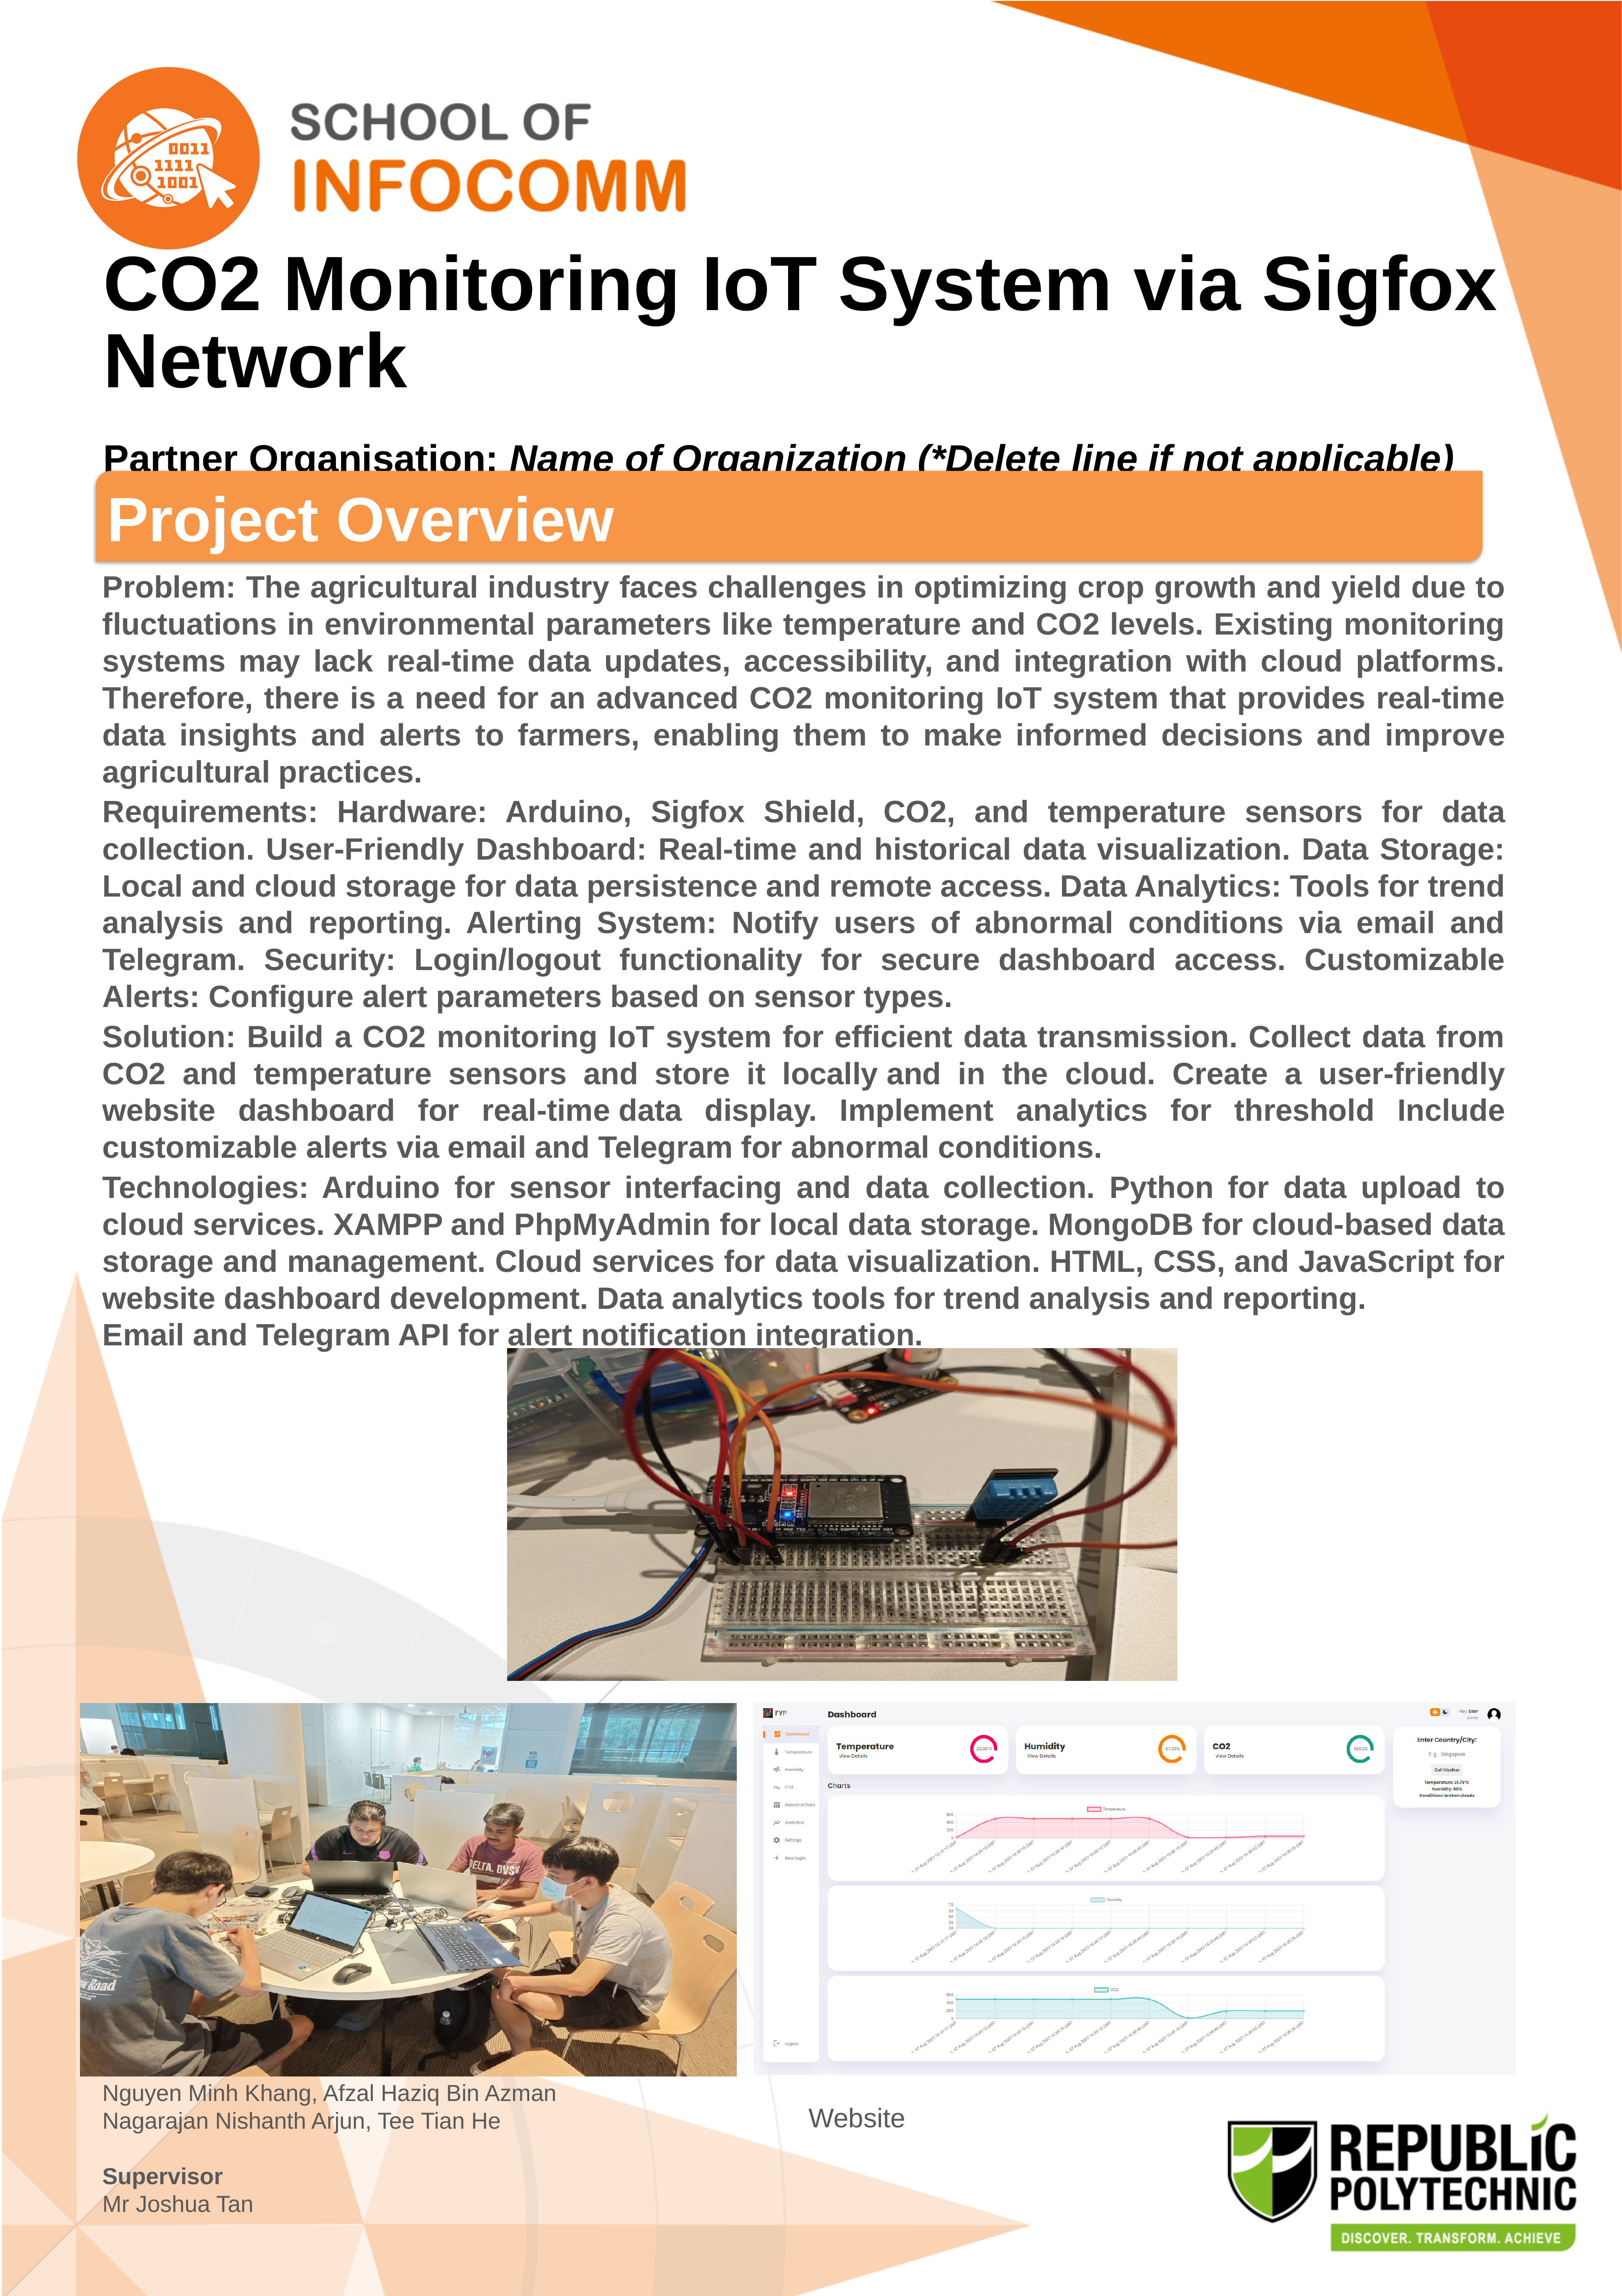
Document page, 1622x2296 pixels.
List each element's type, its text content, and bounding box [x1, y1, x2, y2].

text_box Website [805, 2099, 1476, 2135]
title CO2 Monitoring IoT System via Sigfox Network Partner Organisation: Name of Organization (*Delete line if not applicable) [81, 241, 1598, 488]
text_box Problem: The agricultural industry faces challenges in optimizing crop growth and yield due to fluctuations in environmental parameters like temperature and CO2 levels. Existing monitoring systems may lack real-time data updates, accessibility, and integration with cloud platforms. Therefore, there is a need for an advanced CO2 monitoring IoT system that provides real-time data insights and alerts to farmers, enabling them to make informed decisions and improve agricultural practices. Requirements: Hardware: Arduino, Sigfox Shield, CO2, and temperature sensors for data collection. User-Friendly Dashboard: Real-time and historical data visualization. Data Storage: Local and cloud storage for data persistence and remote access. Data Analytics: Tools for trend analysis and reporting. Alerting System: Notify users of abnormal conditions via email and Telegram. Security: Login/logout functionality for secure dashboard access. Customizable Alerts: Configure alert parameters based on sensor types. Solution: Build a CO2 monitoring IoT system for efficient data transmission. Collect data from CO2 and temperature sensors and store it locally and in the cloud. Create a user-friendly website dashboard for real-time data display. Implement analytics for threshold Include customizable alerts via email and Telegram for abnormal conditions. Technologies: Arduino for sensor interfacing and data collection. Python for data upload to cloud services. XAMPP and PhpMyAdmin for local data storage. MongoDB for cloud-based data storage and management. Cloud services for data visualization. HTML, CSS, and JavaScript for website dashboard development. Data analytics tools for trend analysis and reporting. Email and Telegram API for alert notification integration. [95, 563, 1513, 1356]
picture [2, 1, 1622, 2296]
text_box Project Overview [94, 469, 1484, 563]
text_box Team Members Nguyen Minh Khang, Afzal Haziq Bin Azman Nagarajan Nishanth Arjun, Tee Tian He Supervisor Mr Joshua Tan [95, 2046, 805, 2220]
